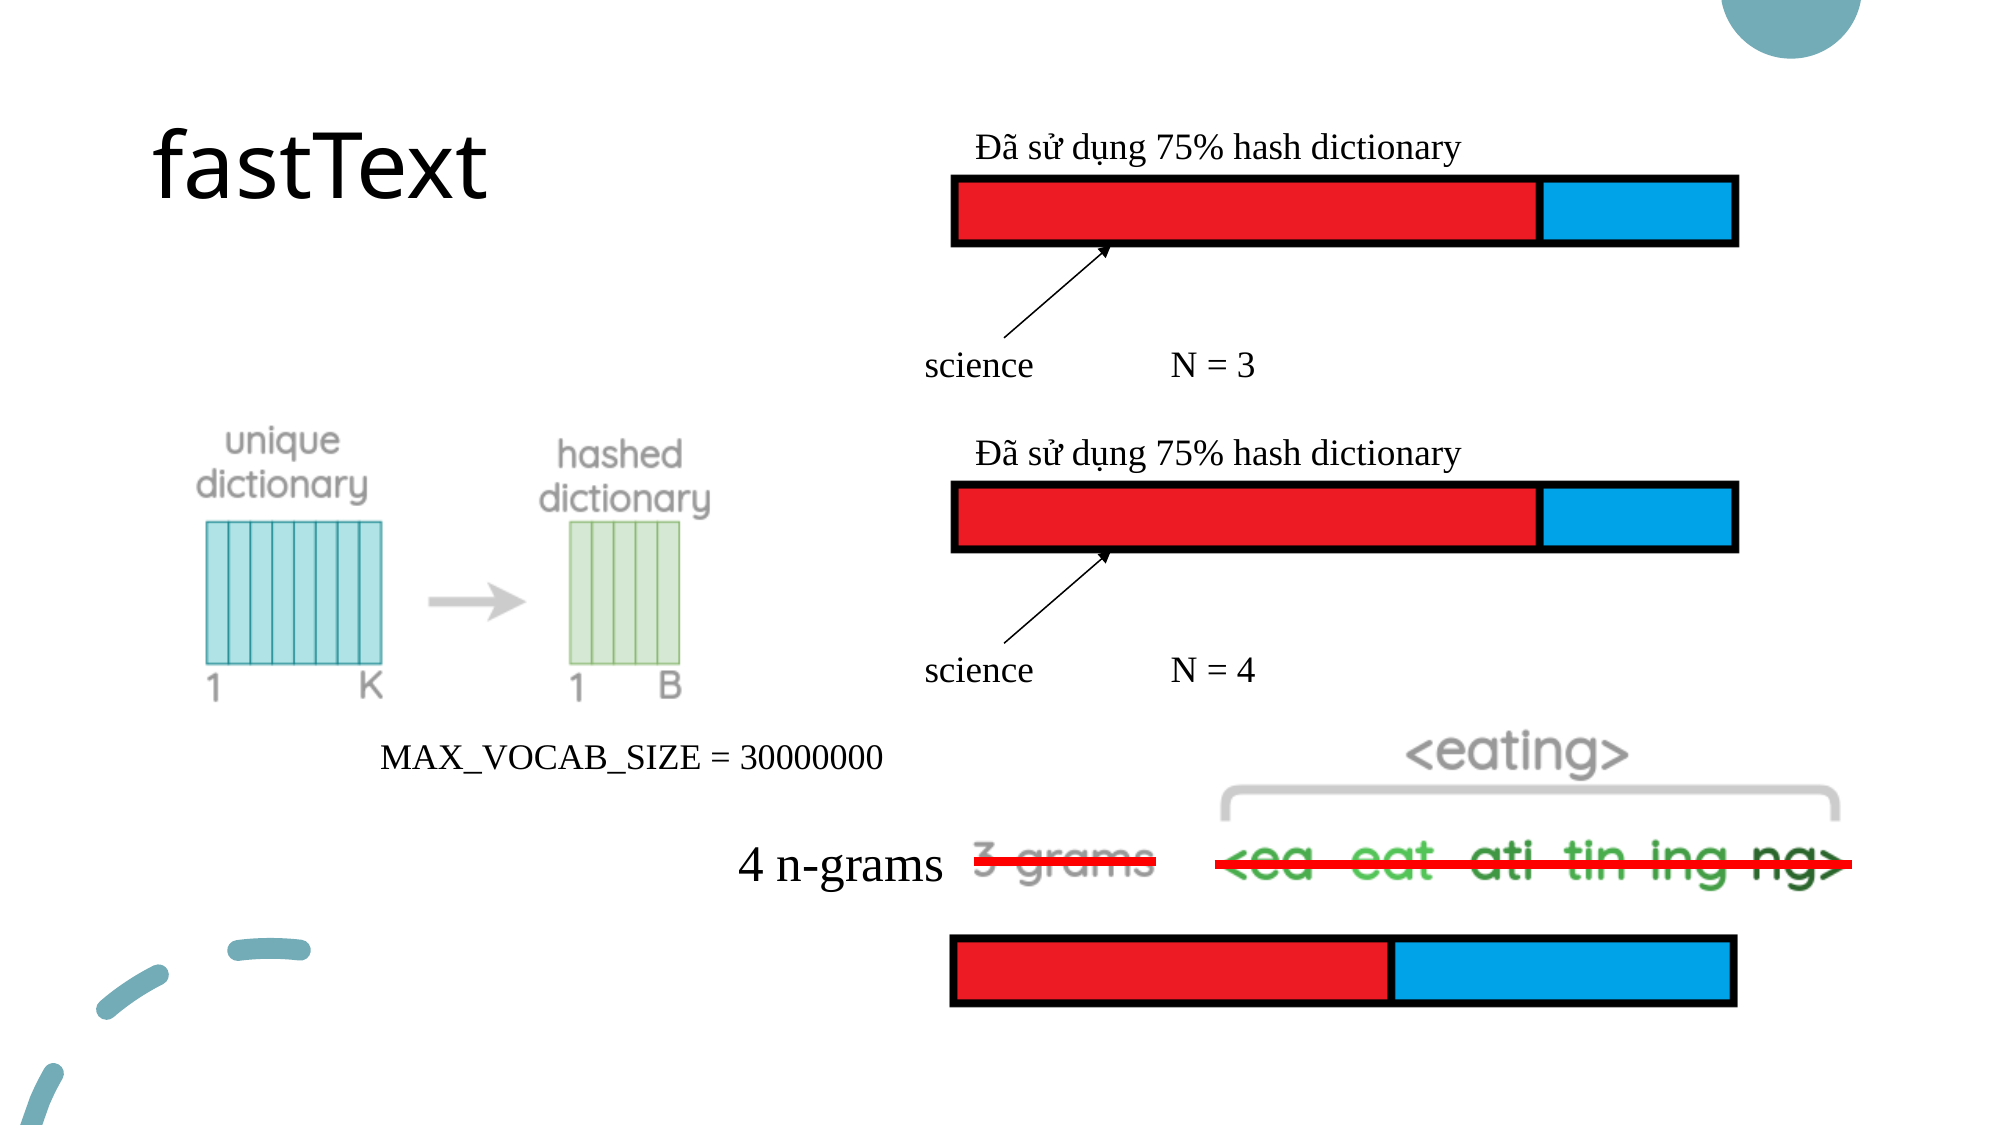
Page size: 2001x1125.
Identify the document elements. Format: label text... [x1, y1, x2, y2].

picture [137, 393, 757, 732]
picture [942, 922, 1752, 1017]
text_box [909, 120, 1752, 394]
title fastText [137, 59, 1863, 278]
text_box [909, 711, 1852, 896]
text_box 4 n-grams [723, 829, 906, 901]
text_box MAX_VOCAB_SIZE = 30000000 [365, 731, 904, 788]
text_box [909, 425, 1752, 700]
